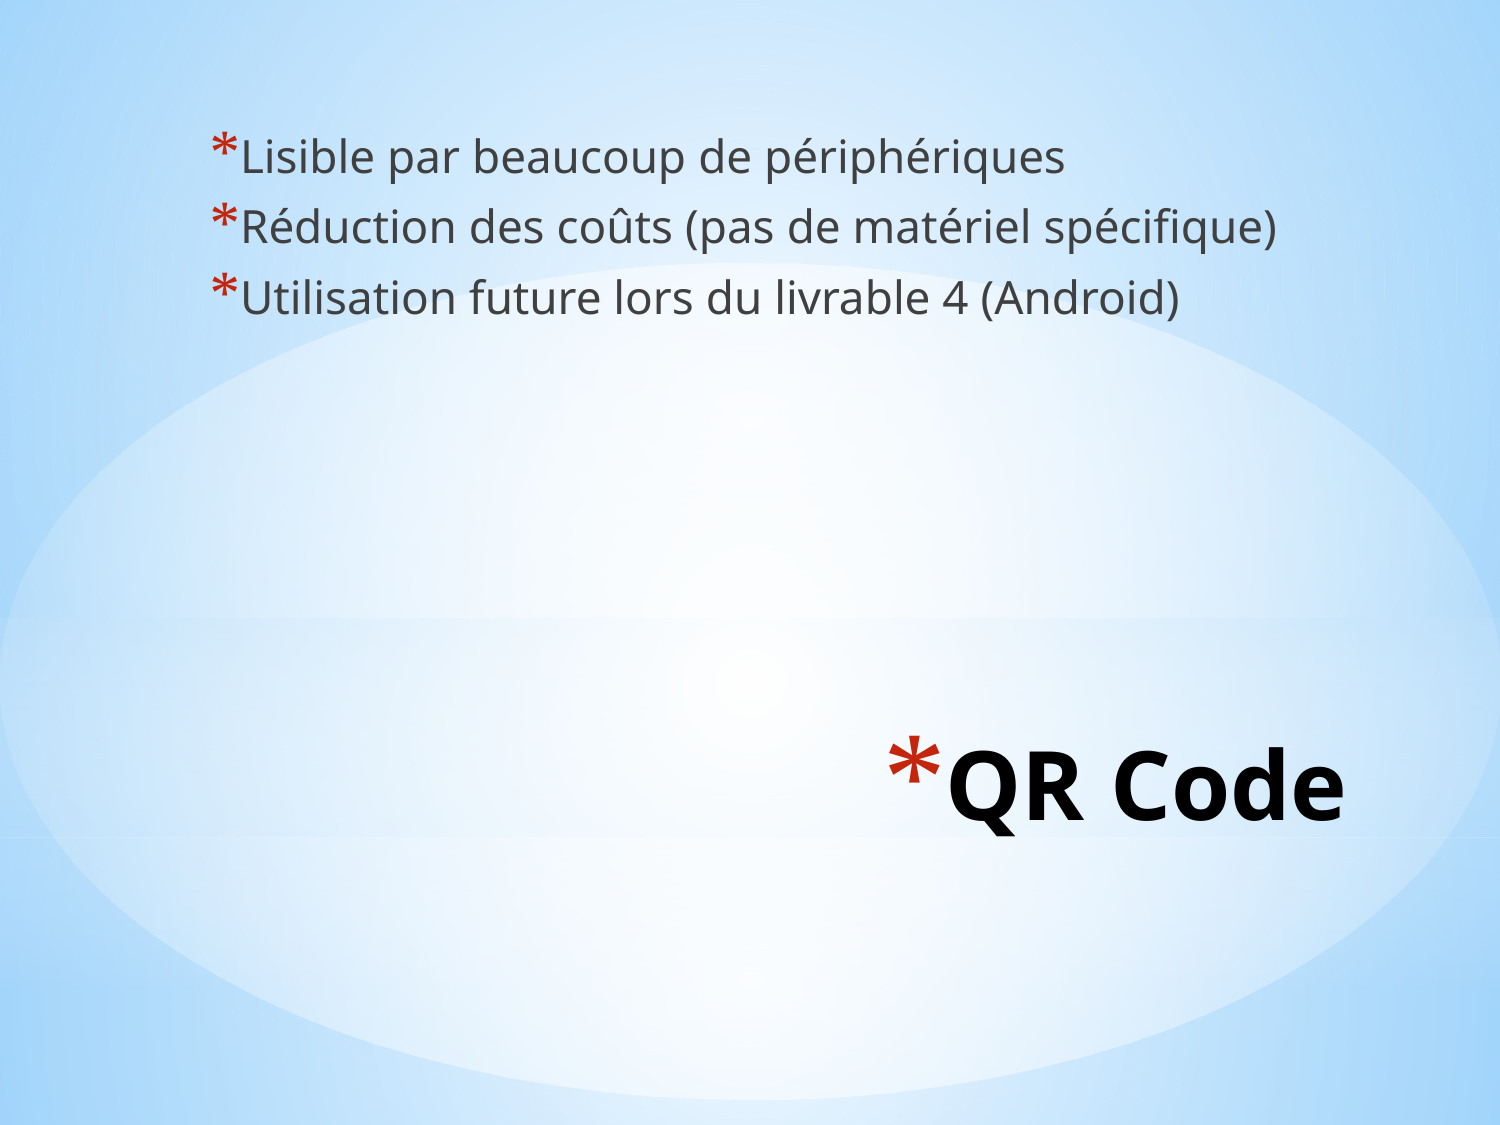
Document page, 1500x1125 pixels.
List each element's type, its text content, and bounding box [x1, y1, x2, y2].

title QR Code [294, 717, 1363, 905]
list Lisible par beaucoup de périphériques Réduction des coûts (pas de matériel spécifique) Utilisation future lors du livrable 4 (Android) [187, 120, 1294, 690]
